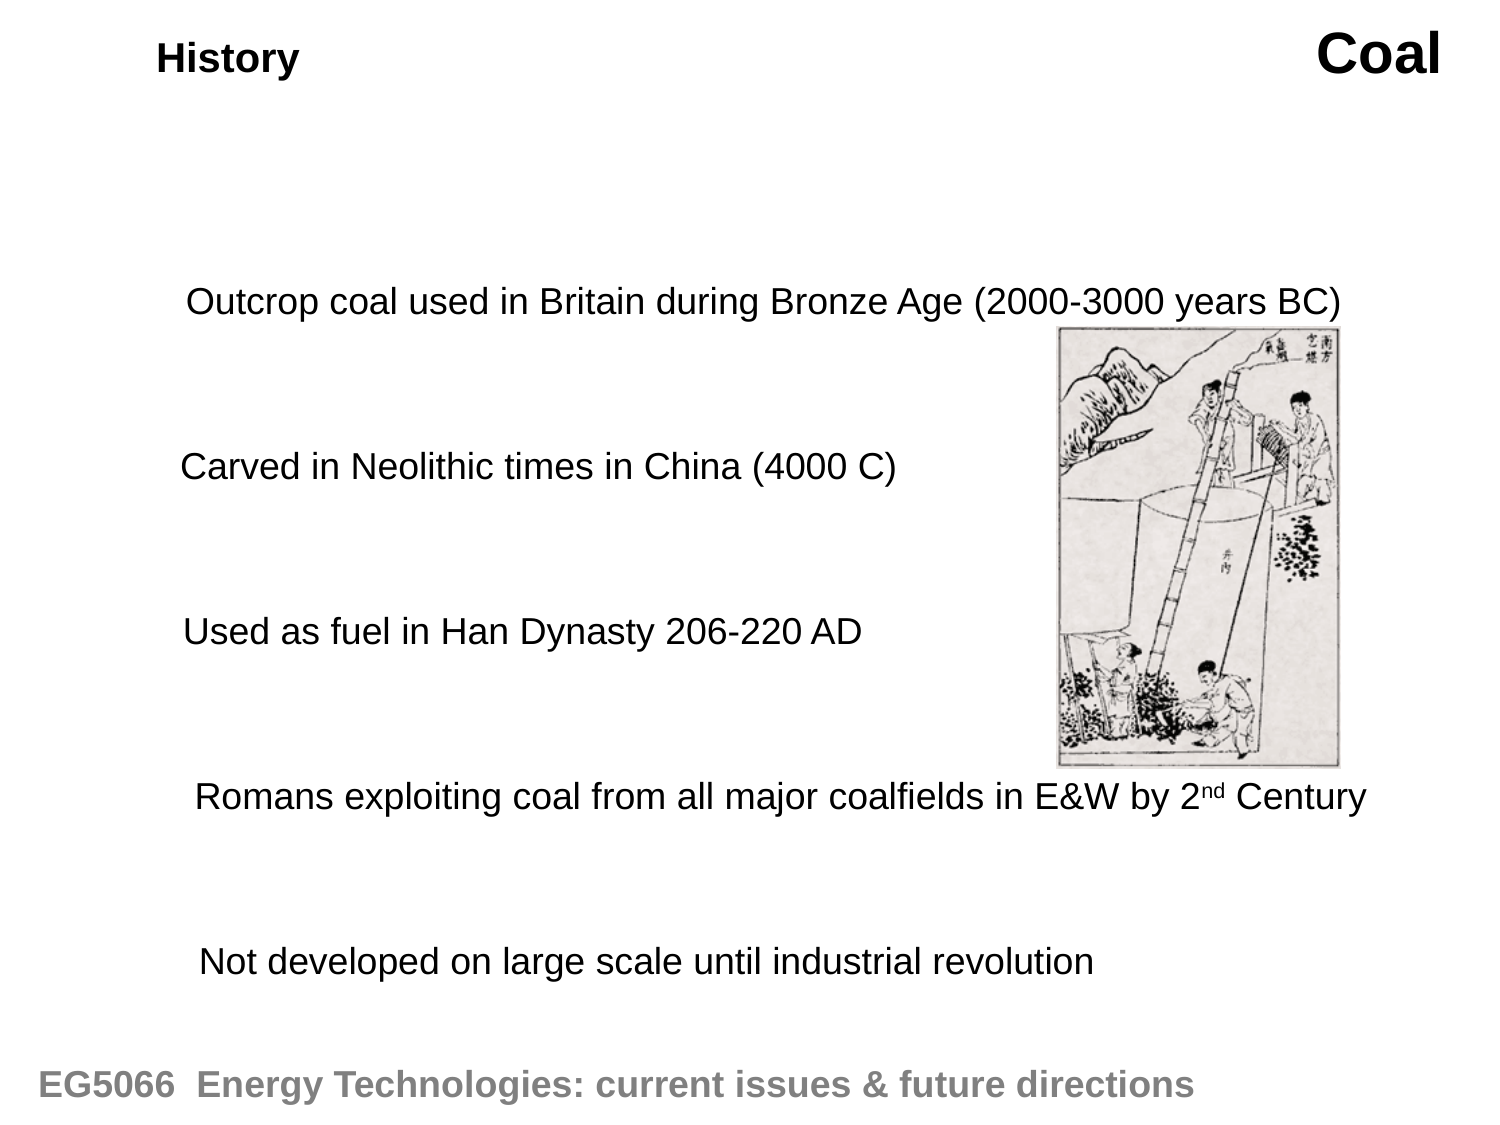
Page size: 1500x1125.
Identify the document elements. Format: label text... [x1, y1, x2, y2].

text_box Carved in Neolithic times in China (4000 C) [165, 434, 913, 495]
text_box Not developed on large scale until industrial revolution [184, 929, 1110, 990]
text_box Coal [1301, 7, 1458, 93]
text_box Used as fuel in Han Dynasty 206-220 AD [168, 599, 878, 660]
picture [1056, 325, 1341, 769]
text_box Outcrop coal used in Britain during Bronze Age (2000-3000 years BC) [171, 269, 1357, 330]
text_box History [141, 23, 315, 89]
text_box EG5066 Energy Technologies: current issues & future directions [23, 1052, 1313, 1113]
text_box Romans exploiting coal from all major coalfields in E&W by 2nd Century [179, 764, 1382, 825]
